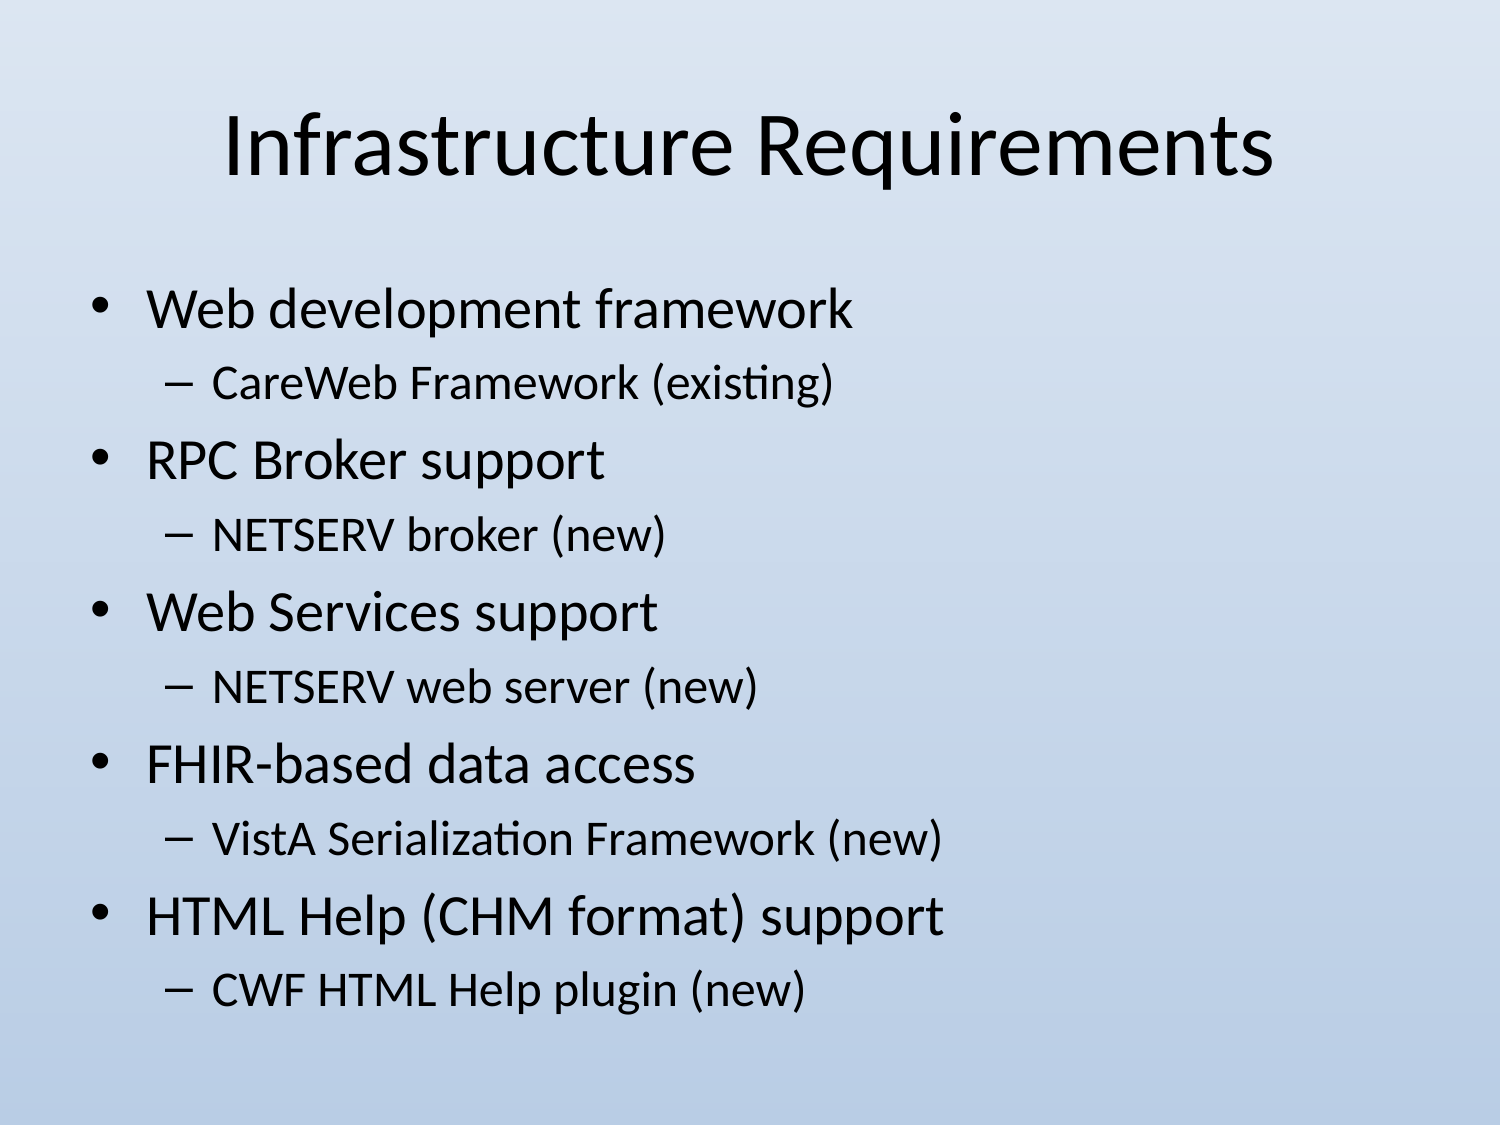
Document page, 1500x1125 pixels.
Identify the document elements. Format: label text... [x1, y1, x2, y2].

list Web development framework CareWeb Framework (existing) RPC Broker support NETSERV broker (new) Web Services support NETSERV web server (new) FHIR-based data access VistA Serialization Framework (new) HTML Help (CHM format) support CWF HTML Help plugin (new) [75, 262, 1425, 1091]
title Infrastructure Requirements [75, 45, 1425, 233]
